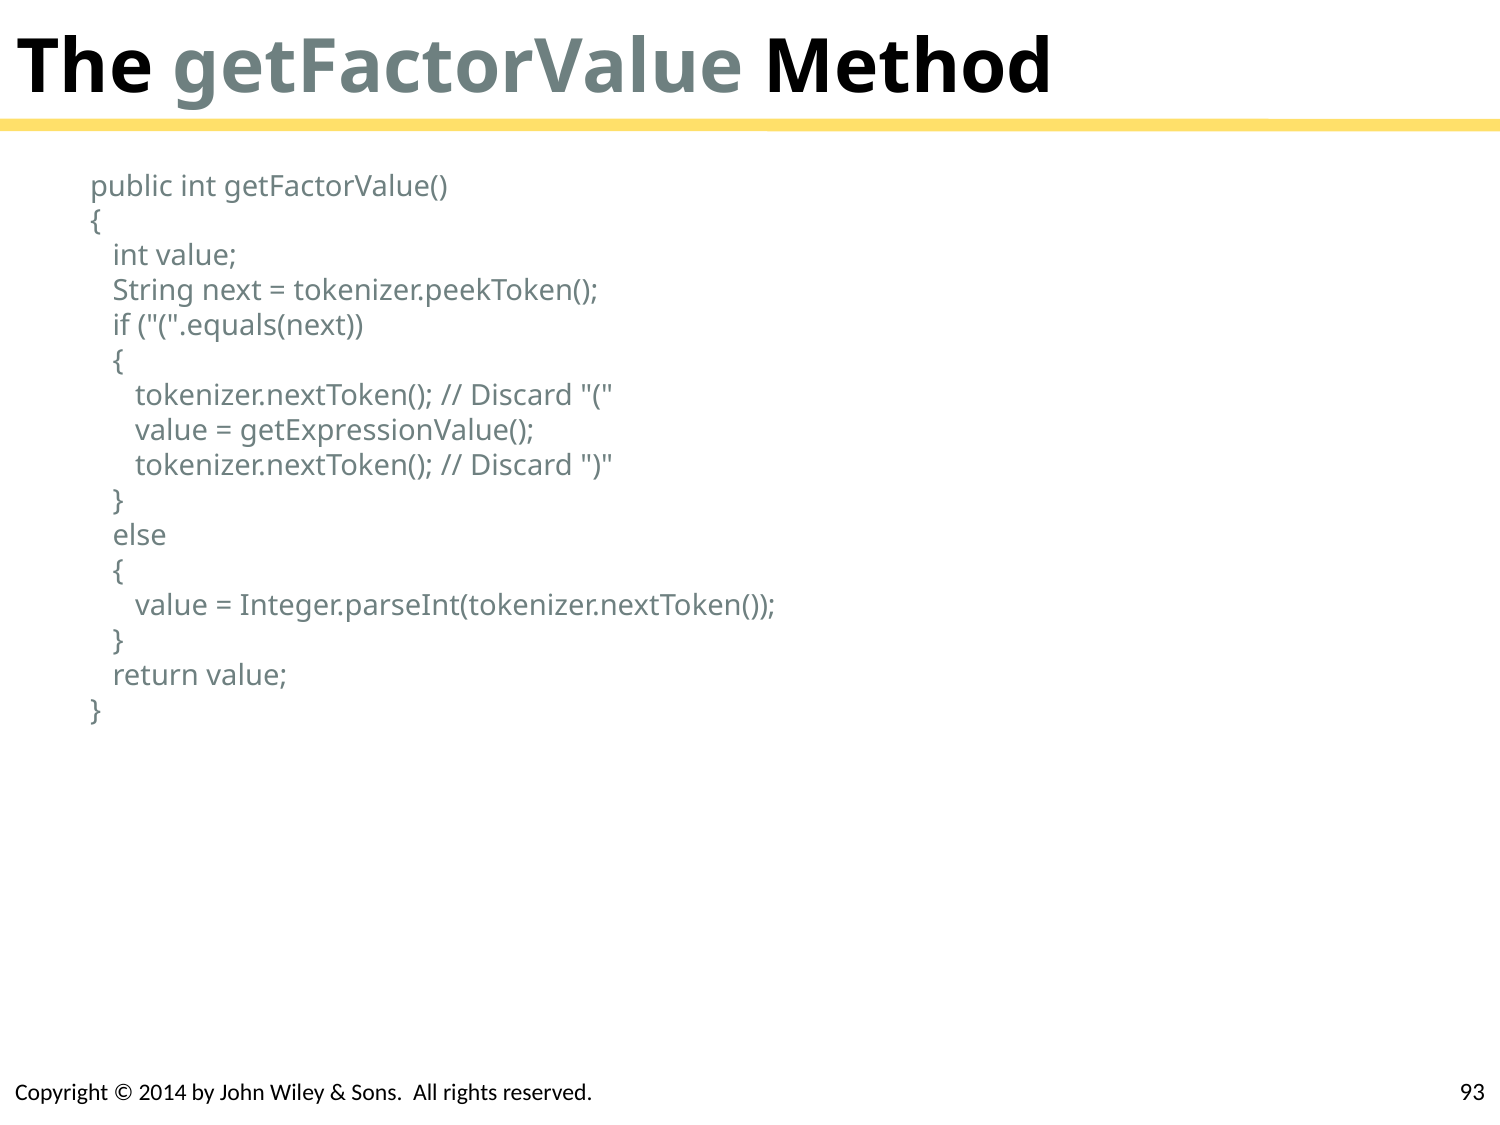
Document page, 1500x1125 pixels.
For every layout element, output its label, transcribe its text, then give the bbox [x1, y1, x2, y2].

title The getFactorValue Method [1, 0, 1500, 125]
list public int getFactorValue() { int value; String next = tokenizer.peekToken(); if ("(".equals(next)) { tokenizer.nextToken(); // Discard "(" value = getExpressionValue(); tokenizer.nextToken(); // Discard ")" } else { value = Integer.parseInt(tokenizer.nextToken()); } return value; } [0, 159, 1499, 1076]
